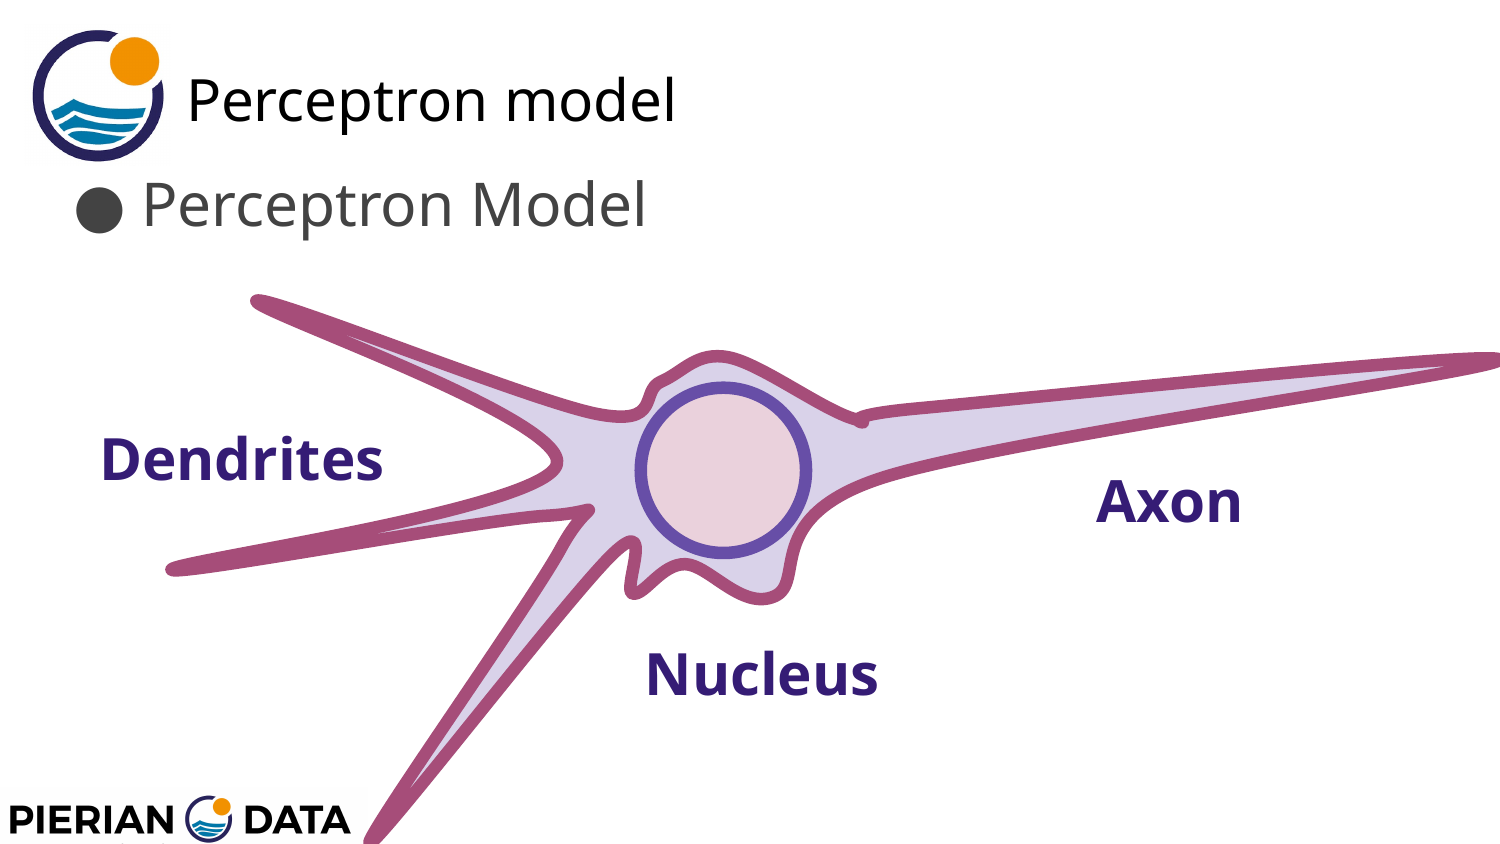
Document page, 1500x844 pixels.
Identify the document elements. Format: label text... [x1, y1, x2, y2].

title Nucleus [629, 622, 980, 717]
list Perceptron Model [51, 151, 1476, 712]
title Perceptron model [176, 48, 1449, 143]
picture [0, 787, 368, 844]
title Axon [1081, 449, 1432, 544]
text_box [640, 387, 807, 553]
title Dendrites [84, 406, 434, 501]
text_box [171, 300, 1500, 843]
picture [24, 24, 172, 167]
